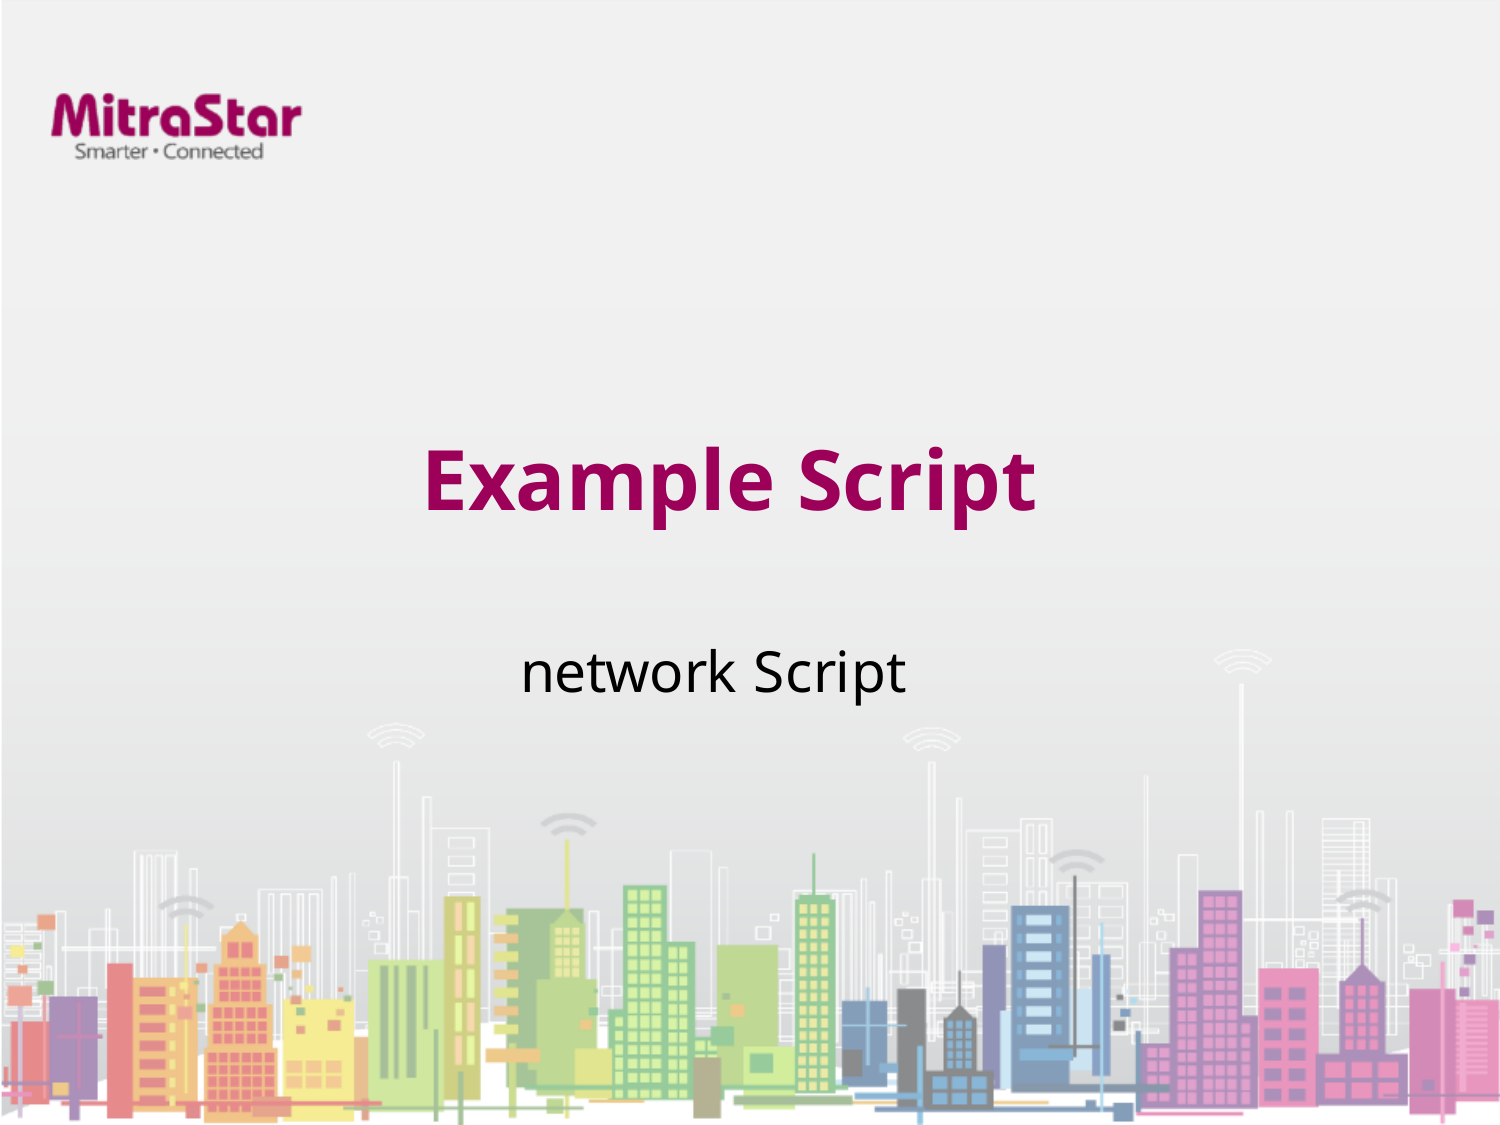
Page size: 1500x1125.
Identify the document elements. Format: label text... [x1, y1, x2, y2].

picture [1, 0, 1500, 1125]
title Example Script [97, 418, 1362, 535]
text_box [466, 476, 957, 730]
